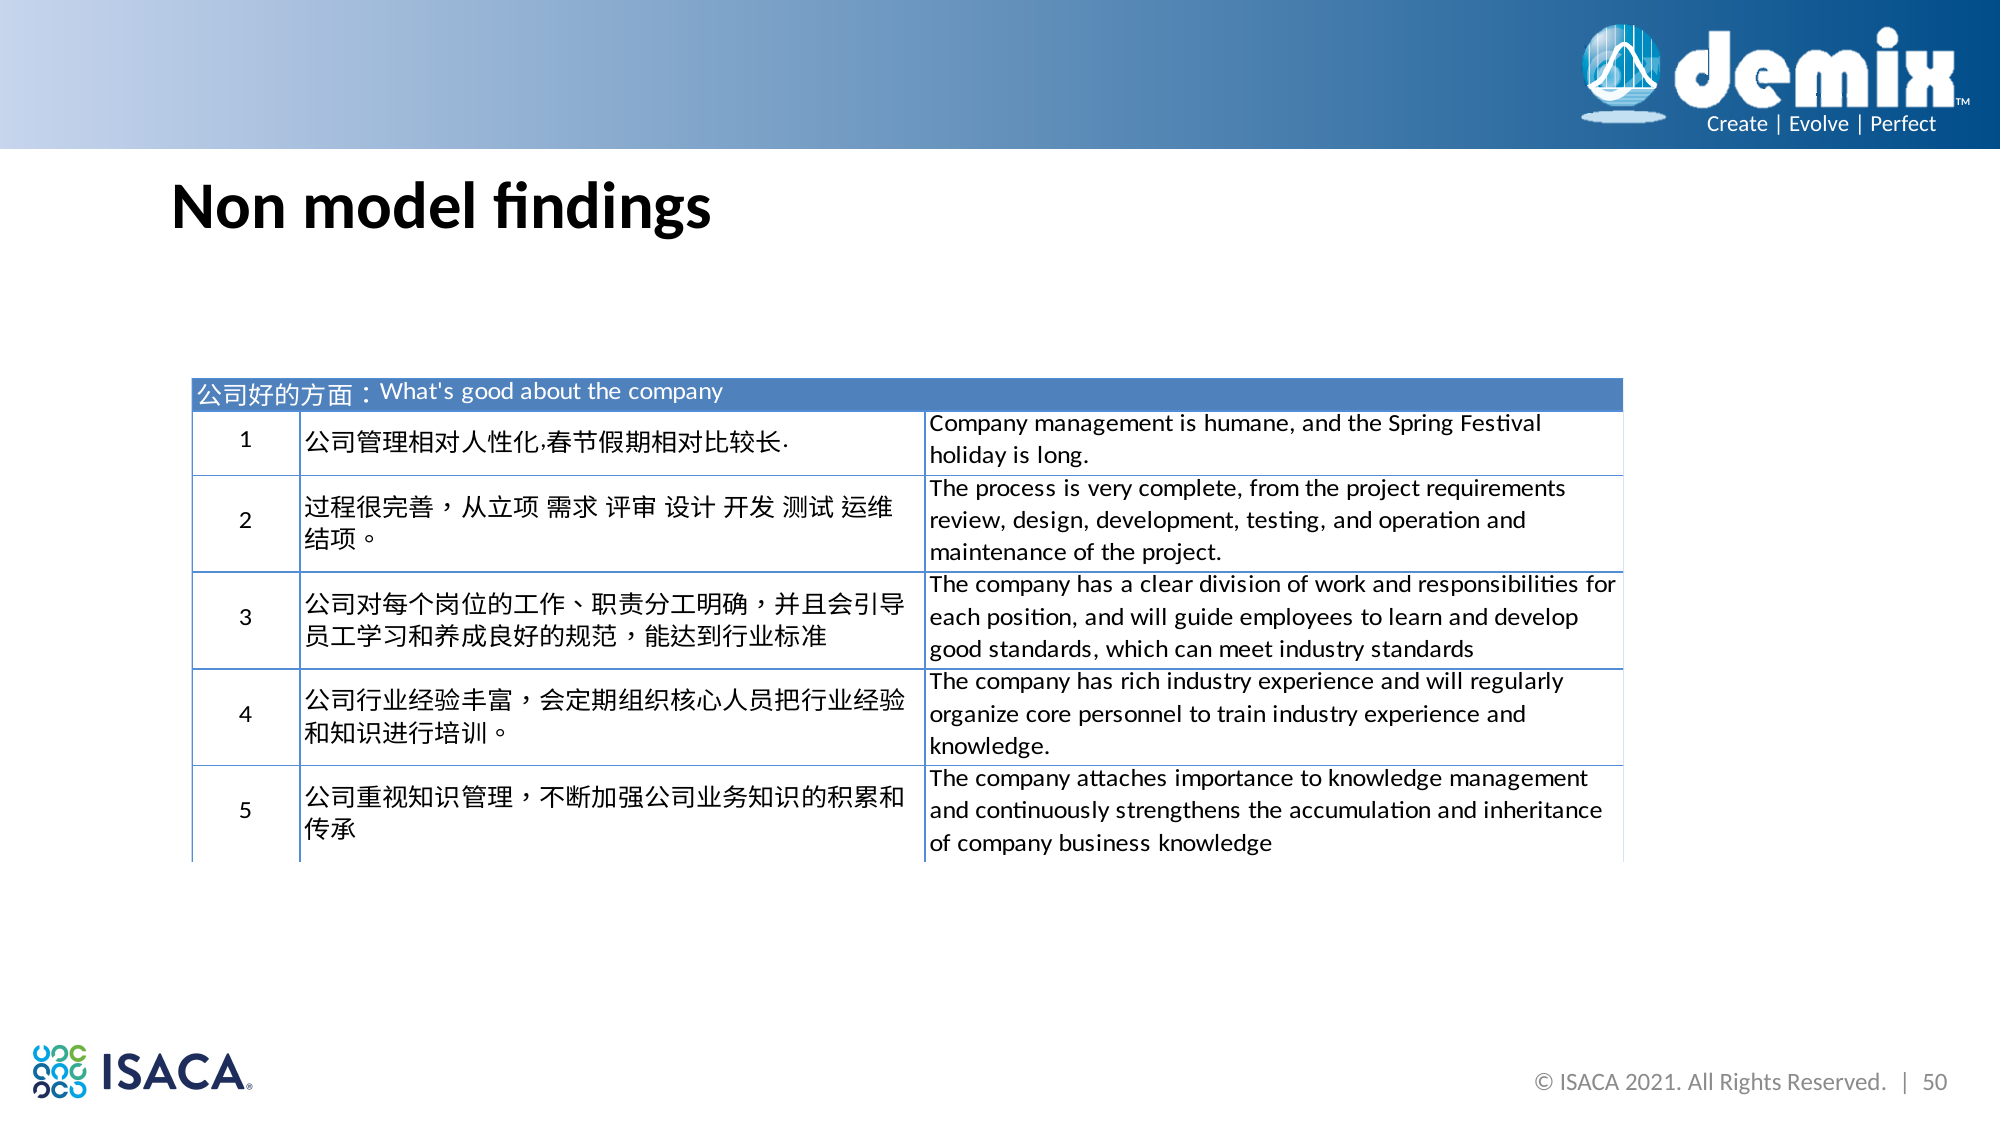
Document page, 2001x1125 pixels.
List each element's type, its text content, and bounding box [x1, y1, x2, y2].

picture [29, 1043, 255, 1103]
title Non model findings [156, 157, 1863, 257]
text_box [191, 377, 1625, 864]
picture [1549, 3, 2000, 153]
